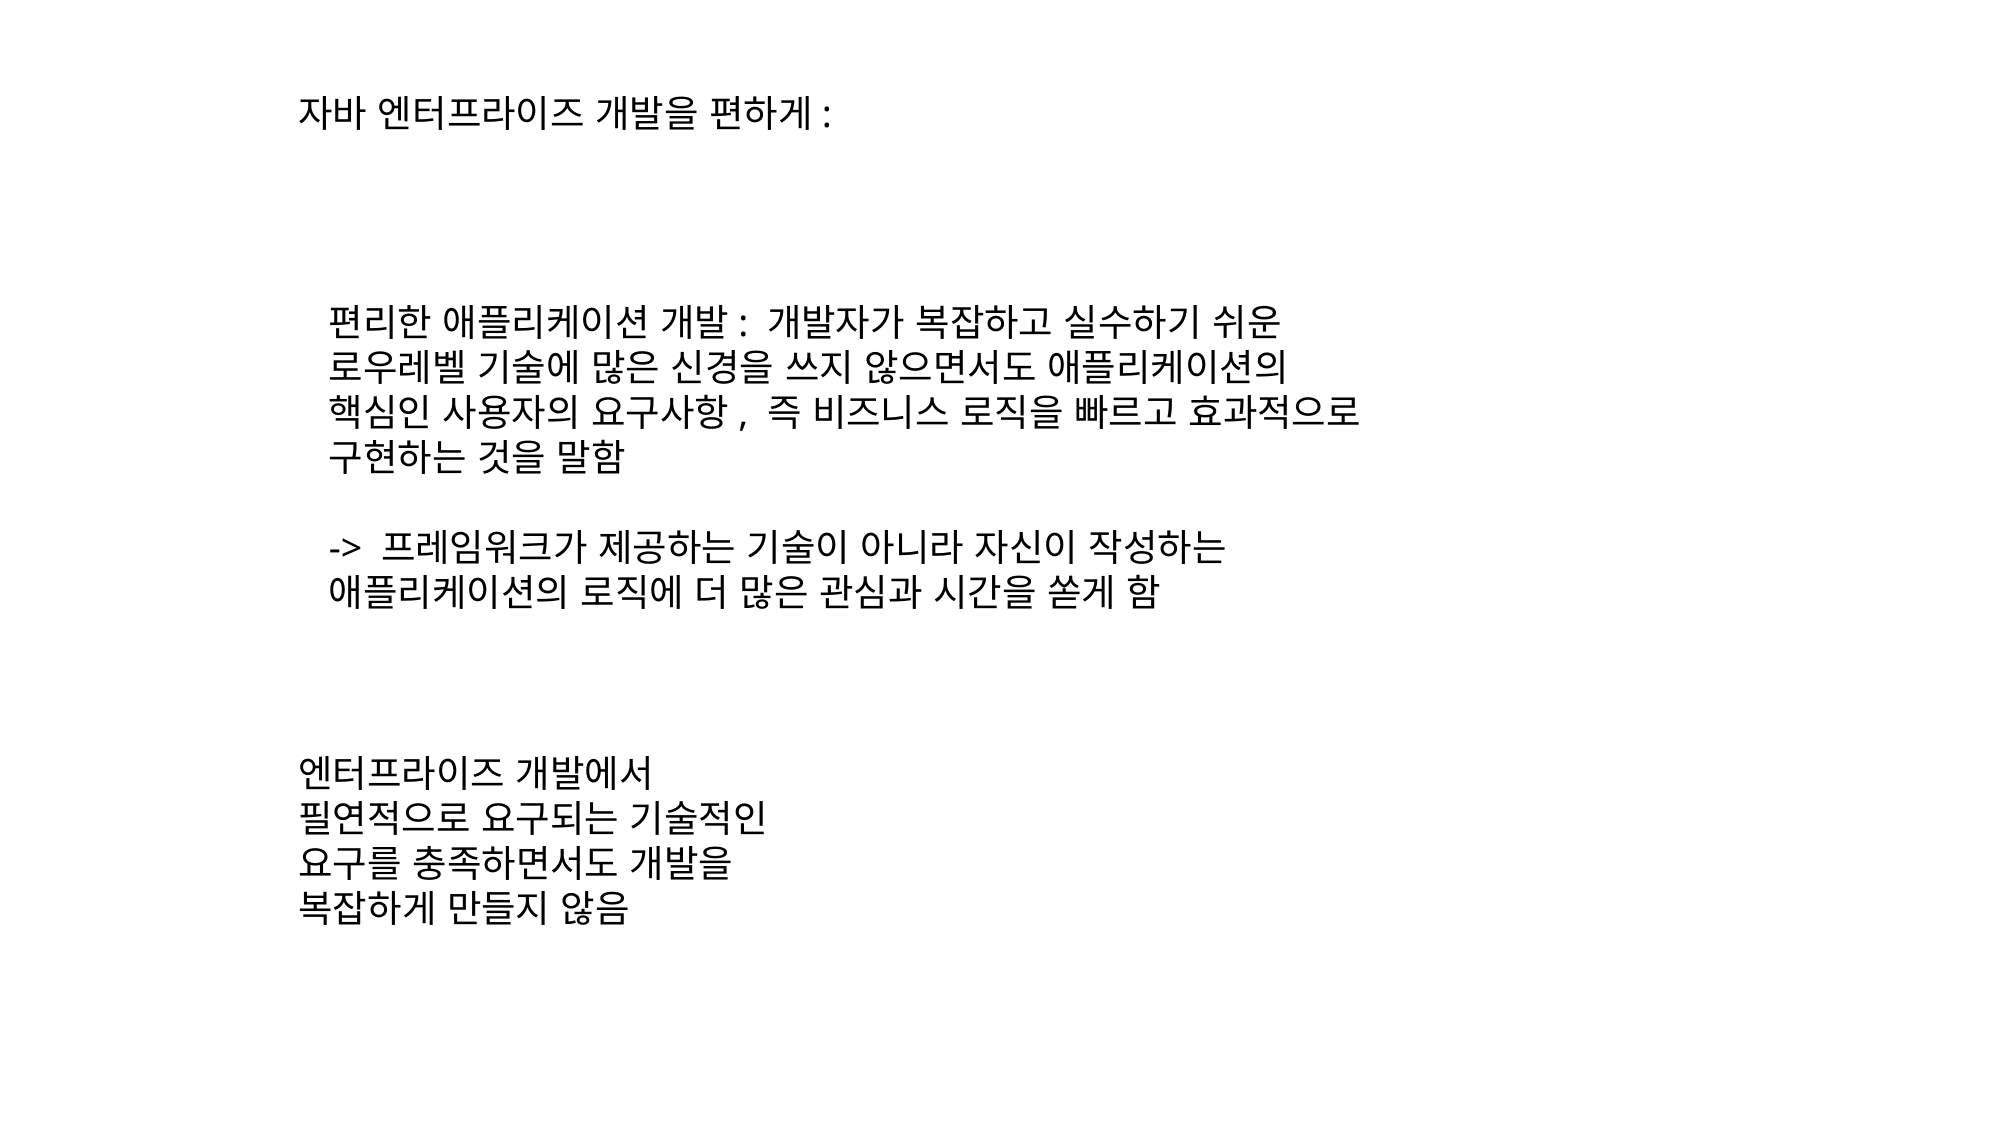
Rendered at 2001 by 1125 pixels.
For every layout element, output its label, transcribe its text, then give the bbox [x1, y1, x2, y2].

text_box 편리한 애플리케이션 개발: 개발자가 복잡하고 실수하기 쉬운 로우레벨 기술에 많은 신경을 쓰지 않으면서도 애플리케이션의 핵심인 사용자의 요구사항, 즉 비즈니스 로직을 빠르고 효과적으로 구현하는 것을 말함 -> 프레임워크가 제공하는 기술이 아니라 자신이 작성하는 애플리케이션의 로직에 더 많은 관심과 시간을 쏟게 함 [314, 291, 1399, 622]
text_box 엔터프라이즈 개발에서 필연적으로 요구되는 기술적인 요구를 충족하면서도 개발을 복잡하게 만들지 않음 [283, 742, 850, 938]
text_box 자바 엔터프라이즈 개발을 편하게: [283, 83, 906, 188]
